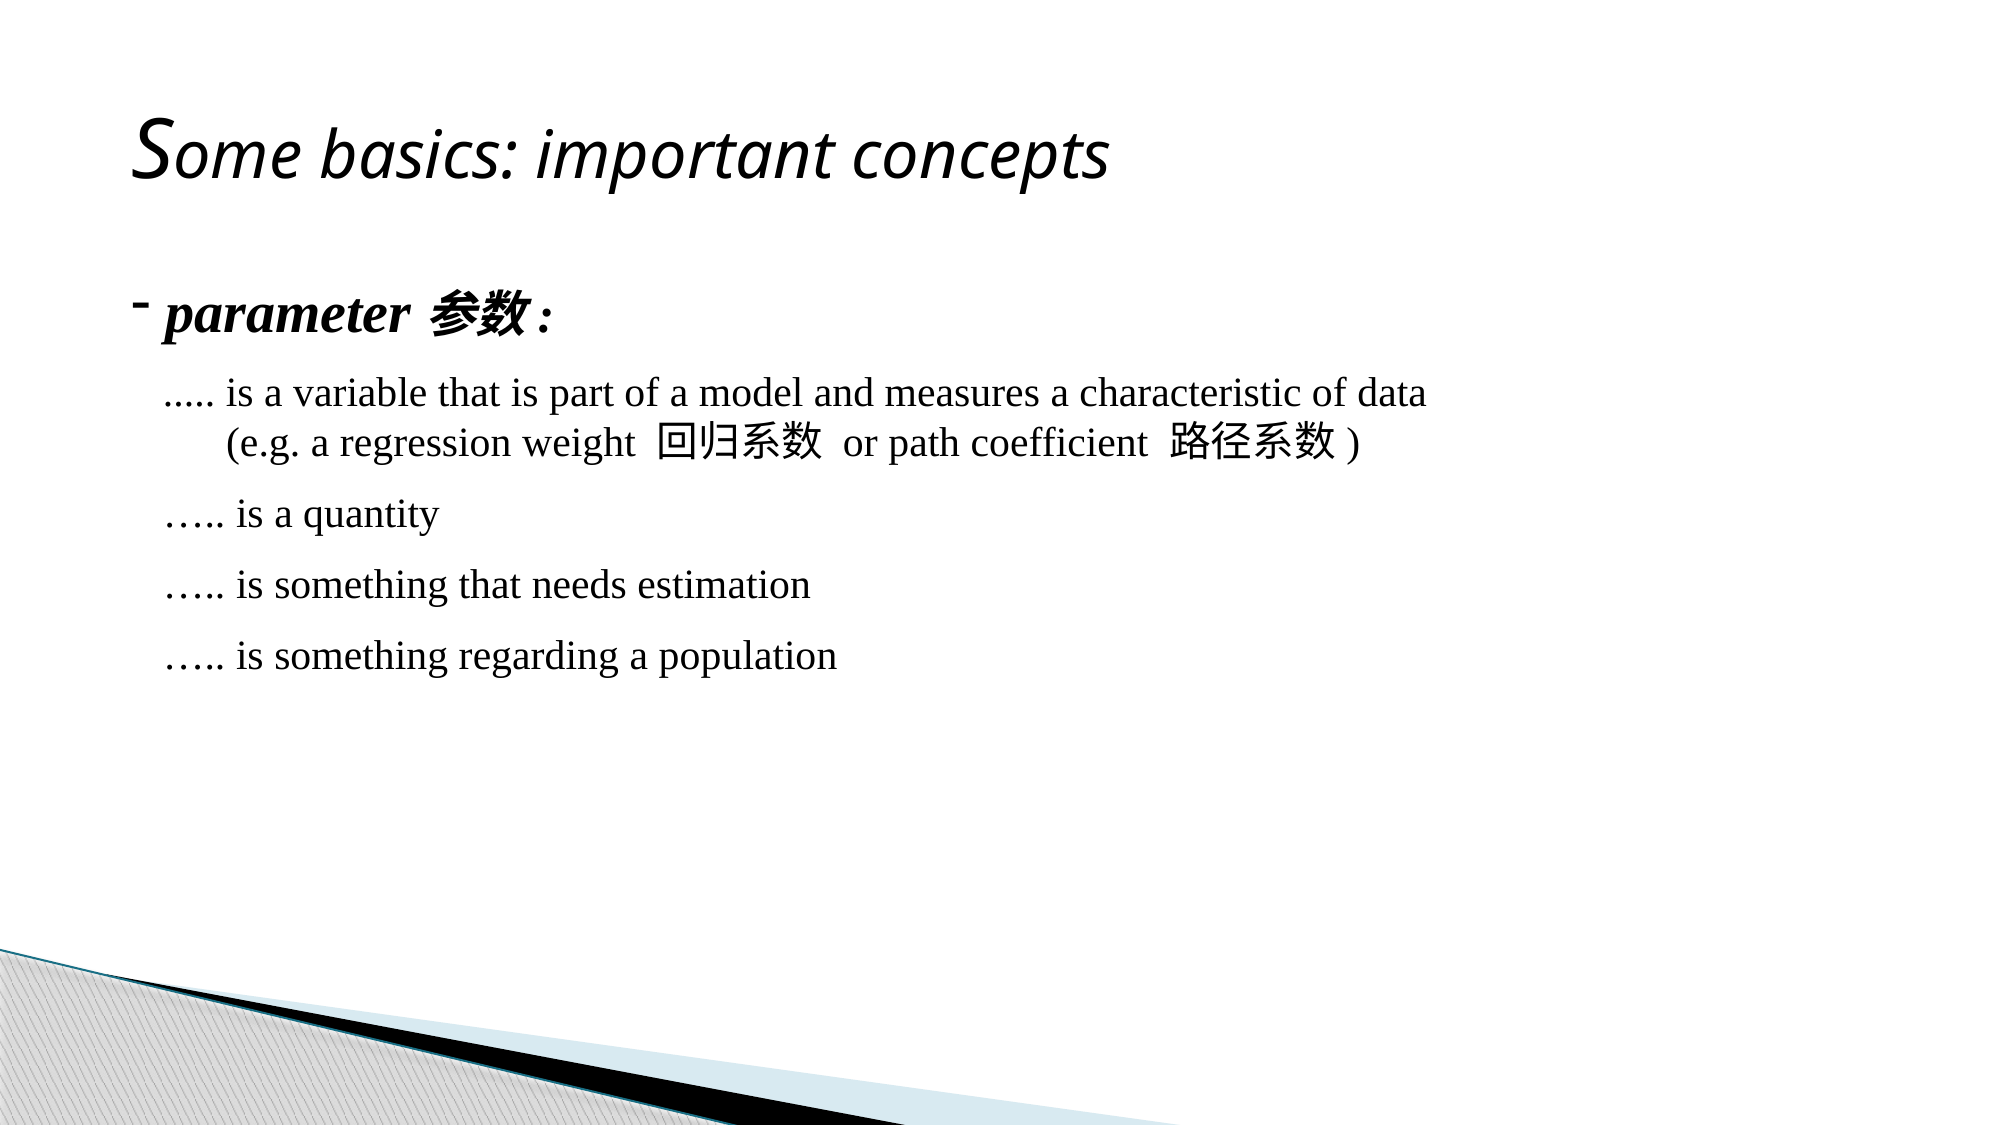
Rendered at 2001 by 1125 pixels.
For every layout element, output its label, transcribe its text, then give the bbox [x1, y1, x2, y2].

text_box parameter参数: ..... is a variable that is part of a model and measures a characteristic of data (e.g. a regression weight 回归系数 or path coefficient 路径系数) ….. is a quantity ….. is something that needs estimation ….. is something regarding a population [116, 266, 1867, 685]
text_box Some basics: important concepts [116, 87, 1884, 203]
